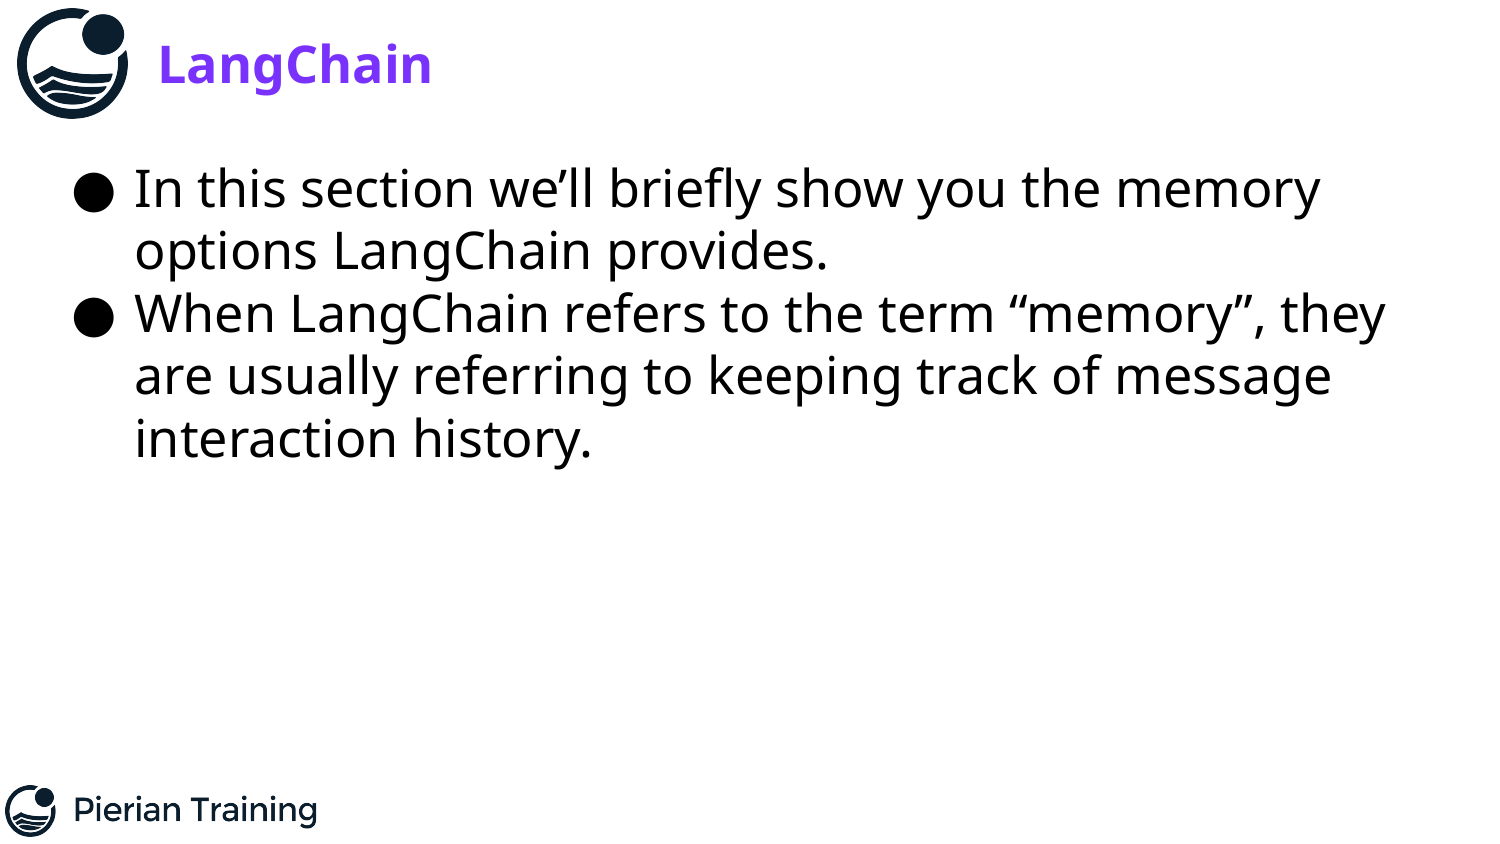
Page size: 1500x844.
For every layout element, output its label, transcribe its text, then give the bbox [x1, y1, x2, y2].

text_box LangChain [142, 16, 1239, 110]
picture [16, 8, 128, 120]
text_box In this section we’ll briefly show you the memory options LangChain provides. When LangChain refers to the term “memory”, they are usually referring to keeping track of message interaction history. [44, 140, 1432, 483]
picture [4, 785, 318, 837]
